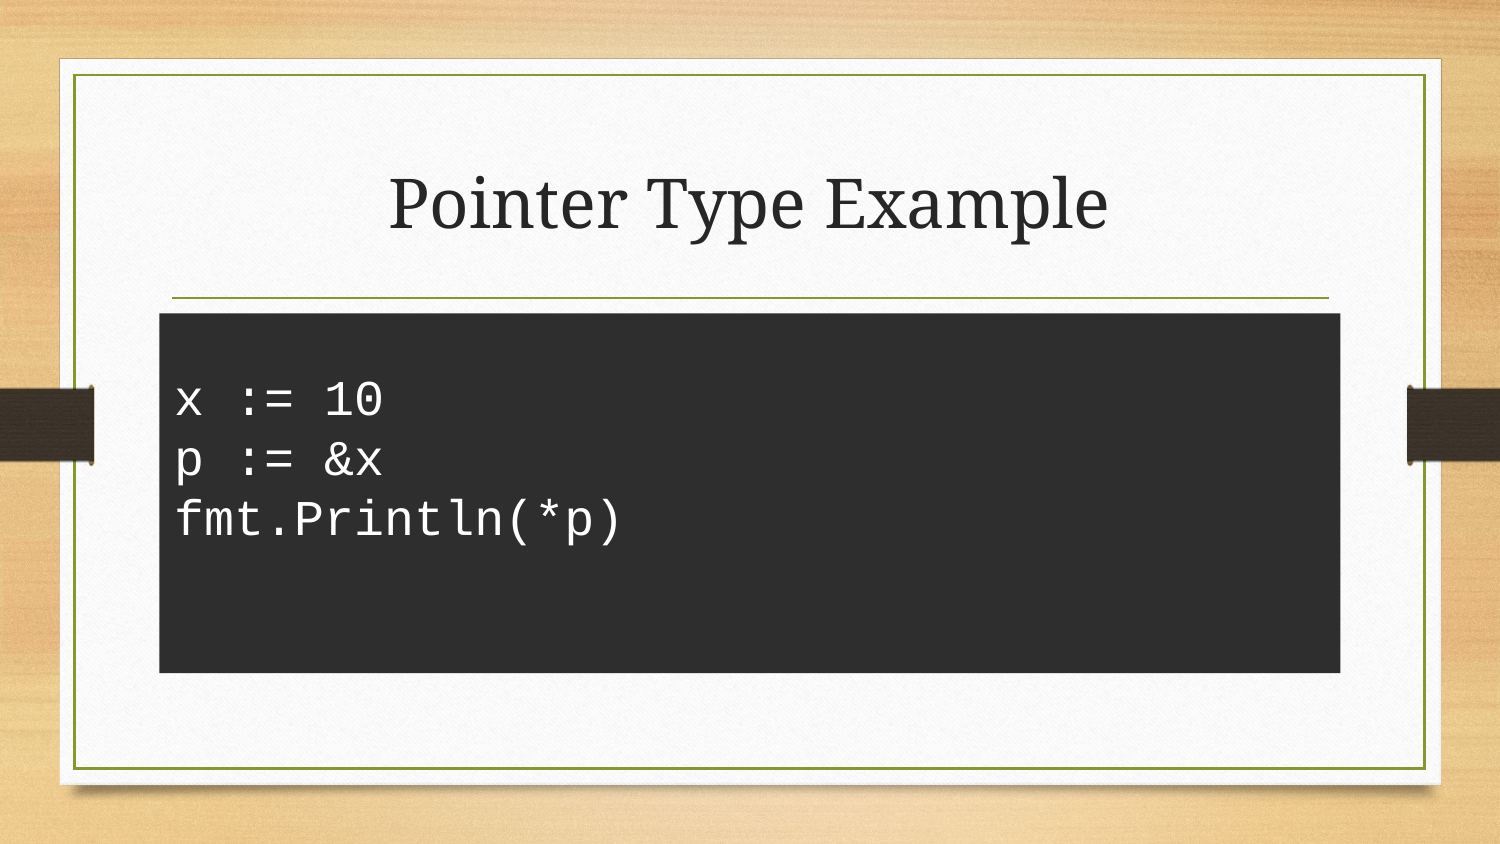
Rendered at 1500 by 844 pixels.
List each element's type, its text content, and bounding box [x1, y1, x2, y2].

title Pointer Type Example [159, 120, 1341, 282]
picture [0, 0, 1500, 844]
text_box x := 10 p := &x fmt.Println(*p) [159, 313, 1341, 674]
